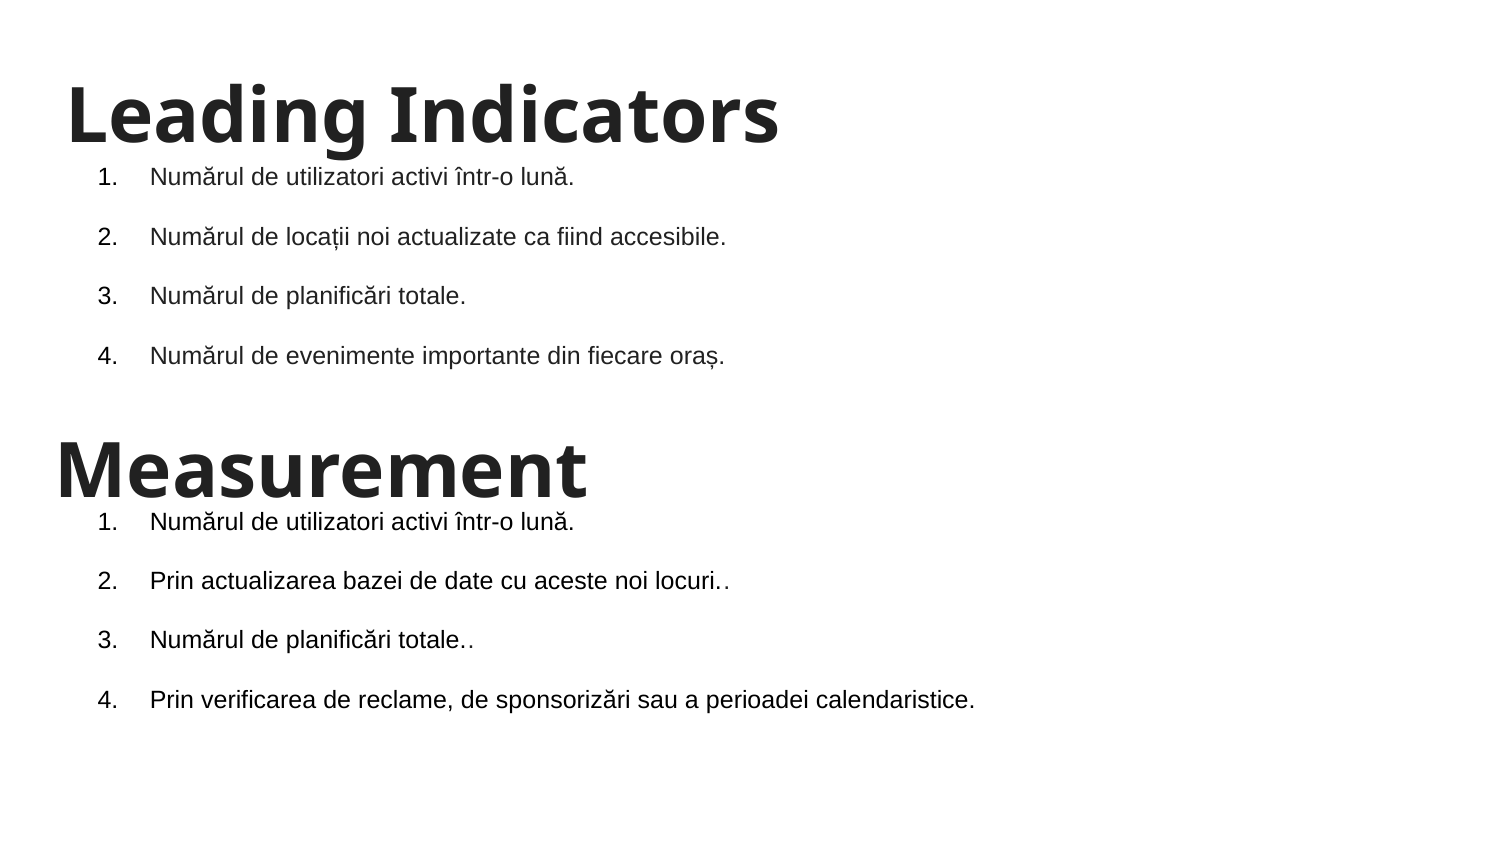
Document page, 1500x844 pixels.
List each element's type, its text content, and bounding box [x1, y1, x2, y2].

text_box Measurement [39, 405, 1441, 529]
text_box Numărul de utilizatori activi într-o lună. Numărul de locații noi actualizate ca fiind accesibile. Numărul de planificări totale. Numărul de evenimente importante din fiecare oraș. [59, 141, 1323, 405]
text_box Numărul de utilizatori activi într-o lună. Prin actualizarea bazei de date cu aceste noi locuri.. Numărul de planificări totale.. Prin verificarea de reclame, de sponsorizări sau a perioadei calendaristice. [59, 485, 1323, 844]
title Leading Indicators [50, 50, 1451, 174]
